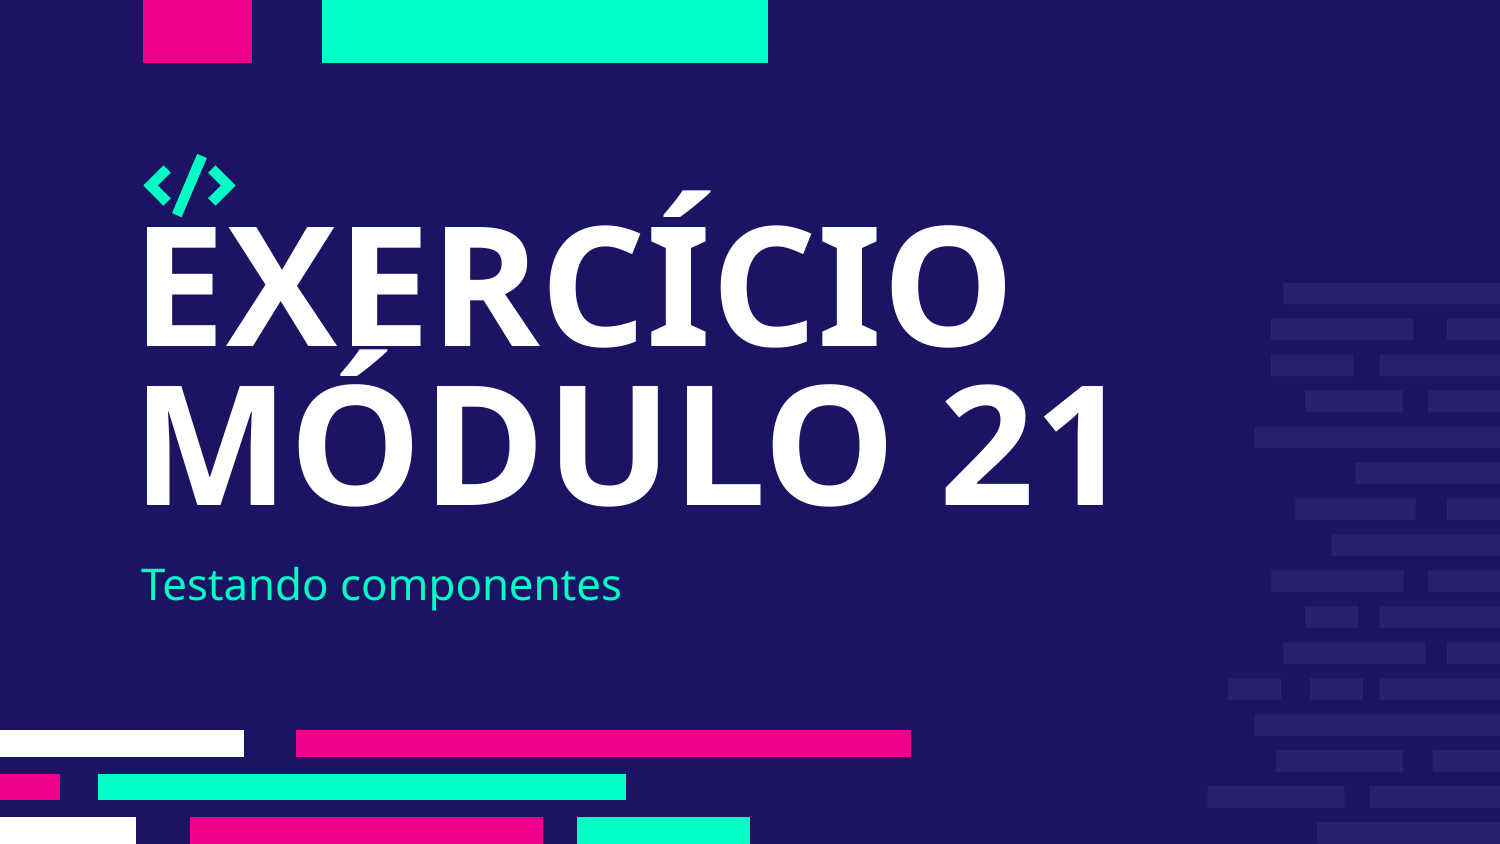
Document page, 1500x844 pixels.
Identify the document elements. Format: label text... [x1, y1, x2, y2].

title EXERCÍCIO MÓDULO 21 [117, 224, 1500, 538]
subtitle Testando componentes [126, 557, 1500, 688]
